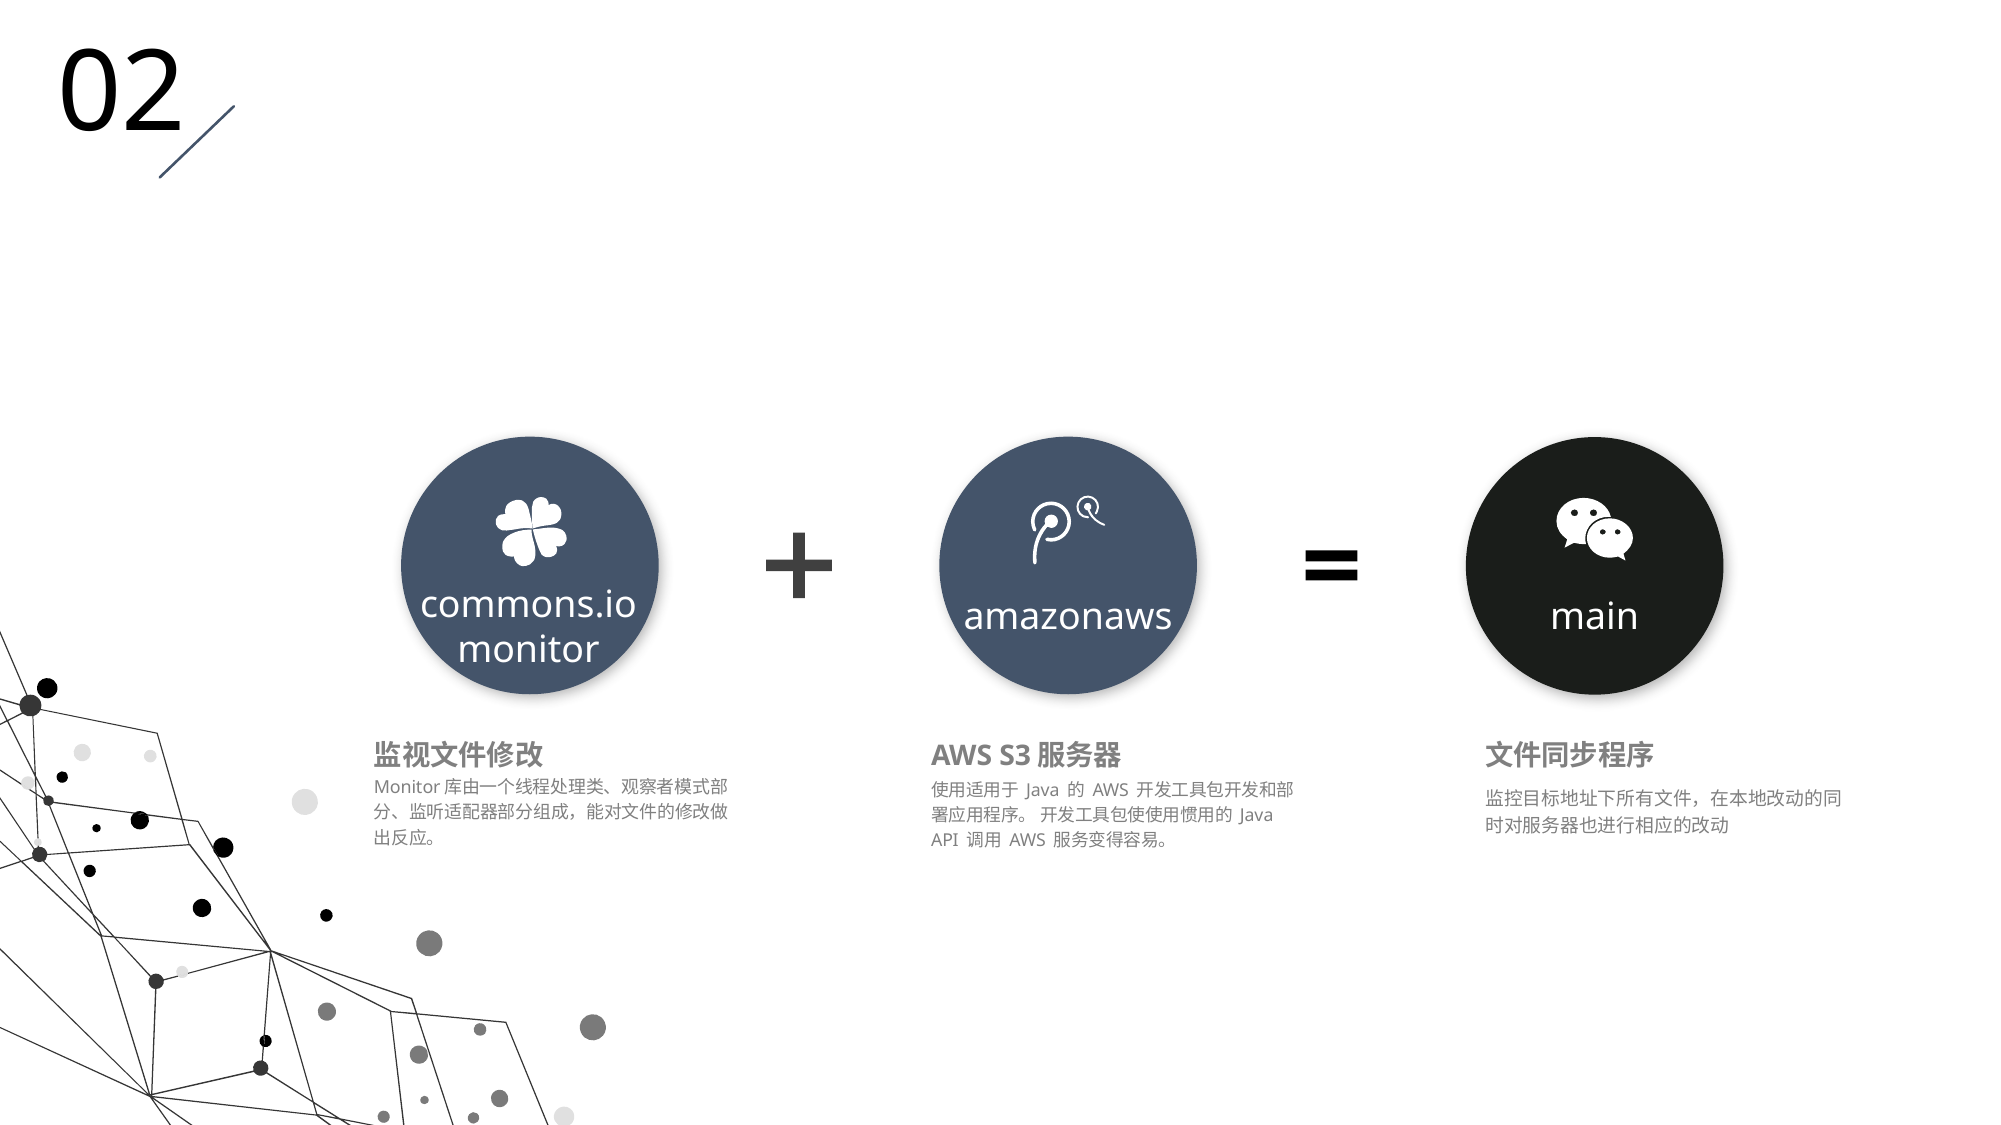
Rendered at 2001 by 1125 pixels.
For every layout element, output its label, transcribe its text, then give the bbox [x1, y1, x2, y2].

text_box [965, 645, 1171, 696]
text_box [1556, 497, 1633, 561]
text_box [1304, 569, 1358, 581]
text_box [0, 676, 675, 1125]
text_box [373, 737, 743, 848]
text_box main [1535, 584, 1654, 645]
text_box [931, 737, 1300, 851]
text_box 02 [42, 10, 214, 161]
text_box [1464, 436, 1725, 696]
text_box [765, 532, 833, 599]
text_box commons.io monitor [388, 572, 669, 676]
text_box [1304, 549, 1358, 562]
text_box [0, 630, 20, 676]
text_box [159, 106, 234, 178]
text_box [1485, 737, 1854, 848]
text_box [492, 496, 568, 567]
text_box [938, 435, 1198, 616]
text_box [1031, 494, 1106, 565]
text_box [400, 435, 660, 572]
text_box amazonaws [948, 584, 1188, 645]
